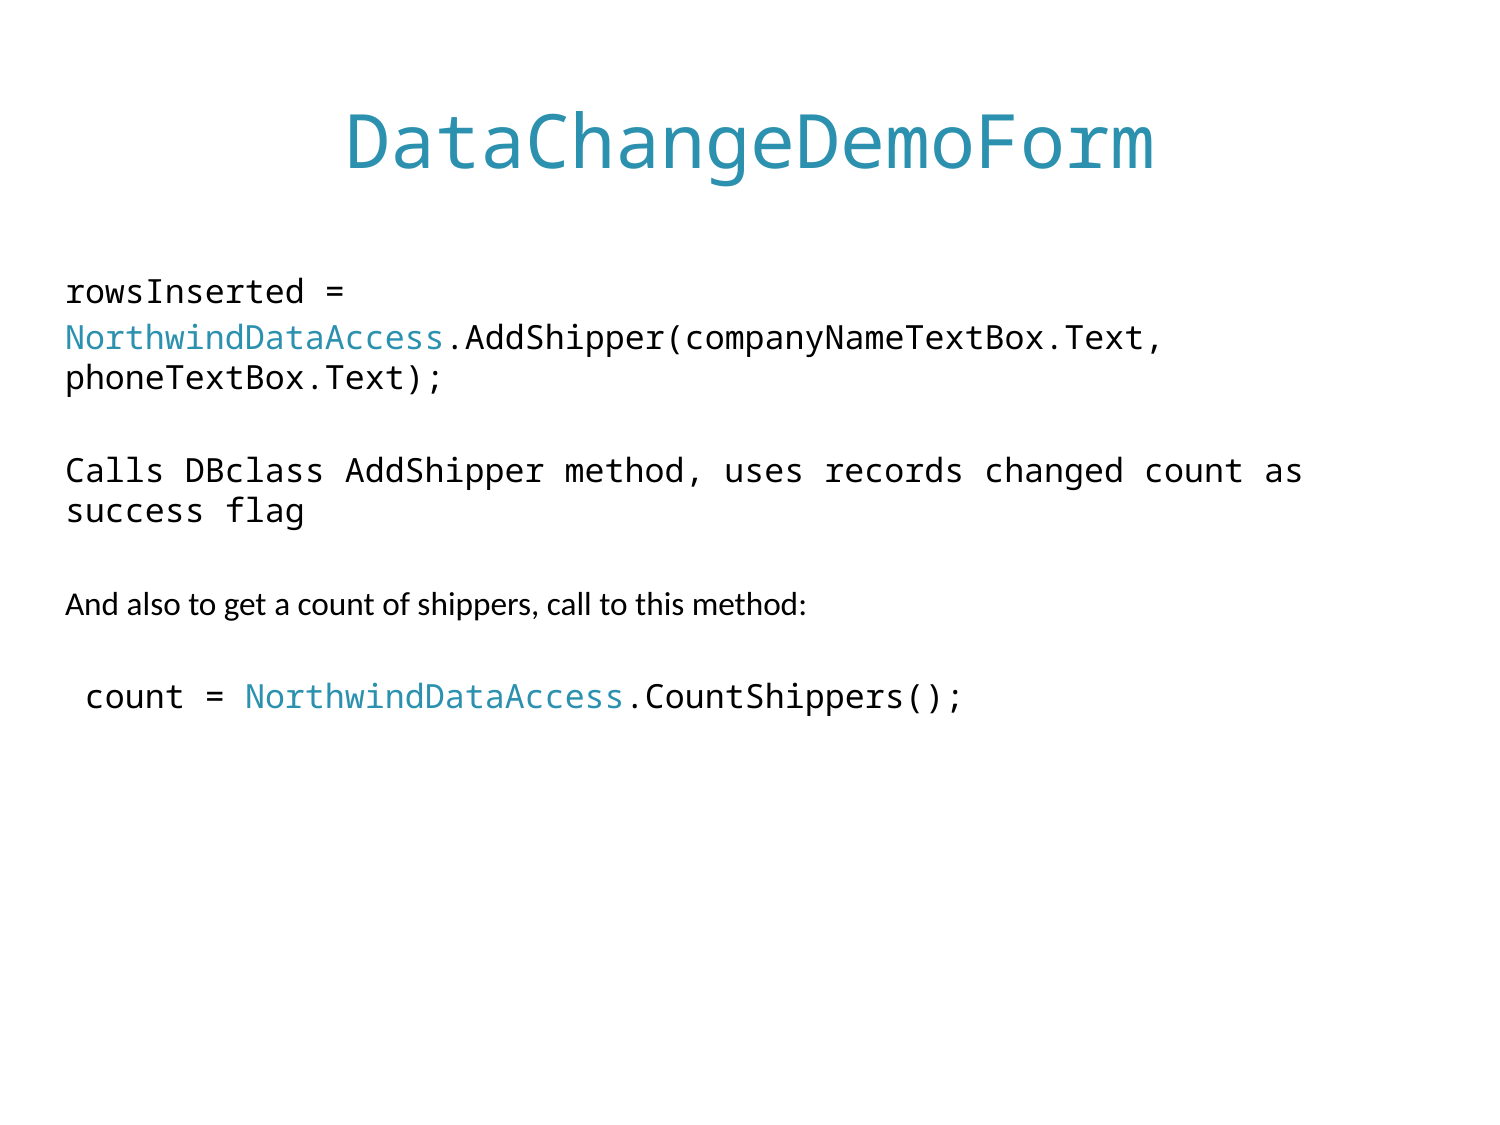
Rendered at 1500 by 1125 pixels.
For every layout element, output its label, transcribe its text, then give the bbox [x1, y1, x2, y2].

title DataChangeDemoForm [75, 45, 1425, 233]
list rowsInserted = NorthwindDataAccess.AddShipper(companyNameTextBox.Text, phoneTextBox.Text); Calls DBclass AddShipper method, uses records changed count as success flag And also to get a count of shippers, call to this method: count = NorthwindDataAccess.CountShippers(); [50, 262, 1463, 1005]
